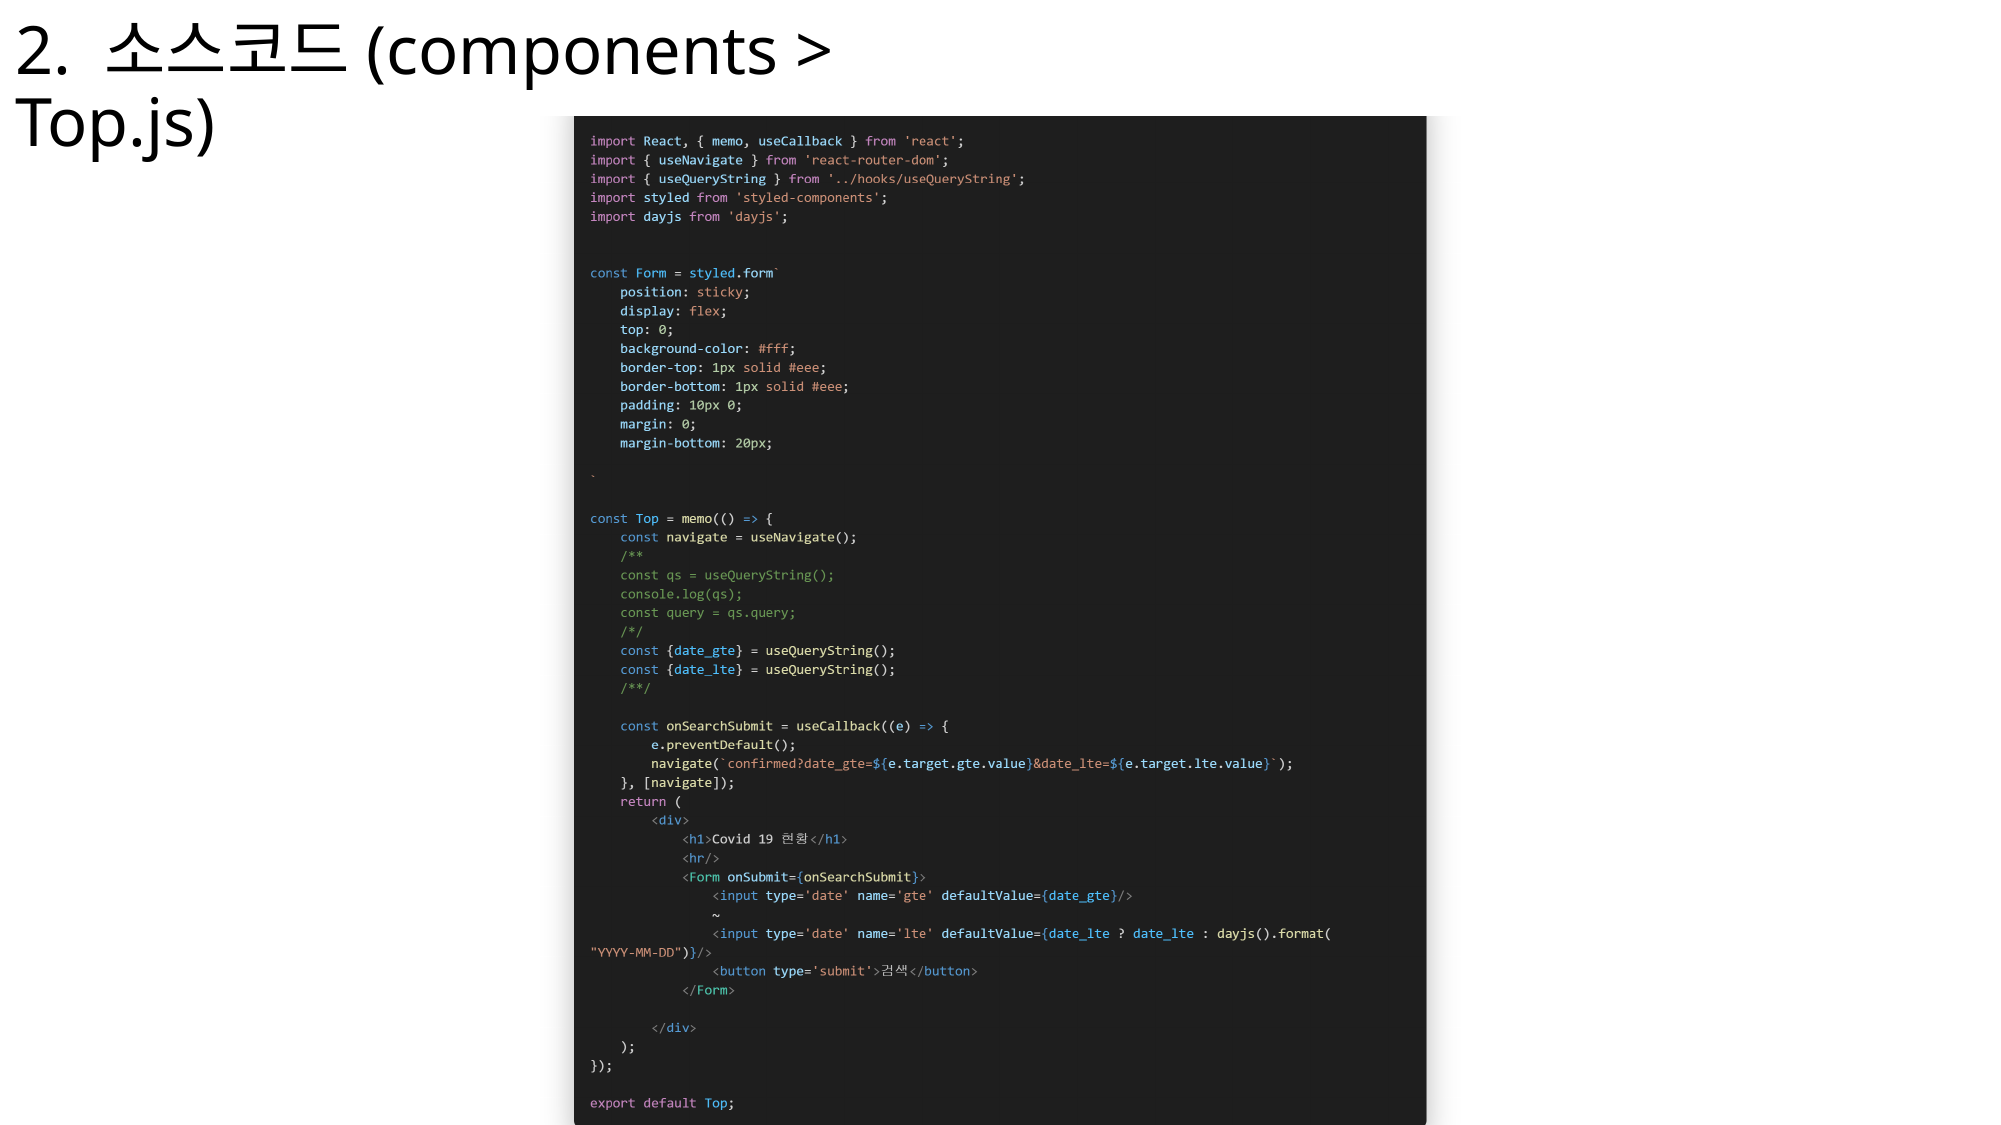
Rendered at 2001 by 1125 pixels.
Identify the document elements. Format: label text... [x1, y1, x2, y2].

picture [534, 116, 1466, 1125]
text_box 2. 소스코드(components > Top.js) [0, 0, 1055, 178]
